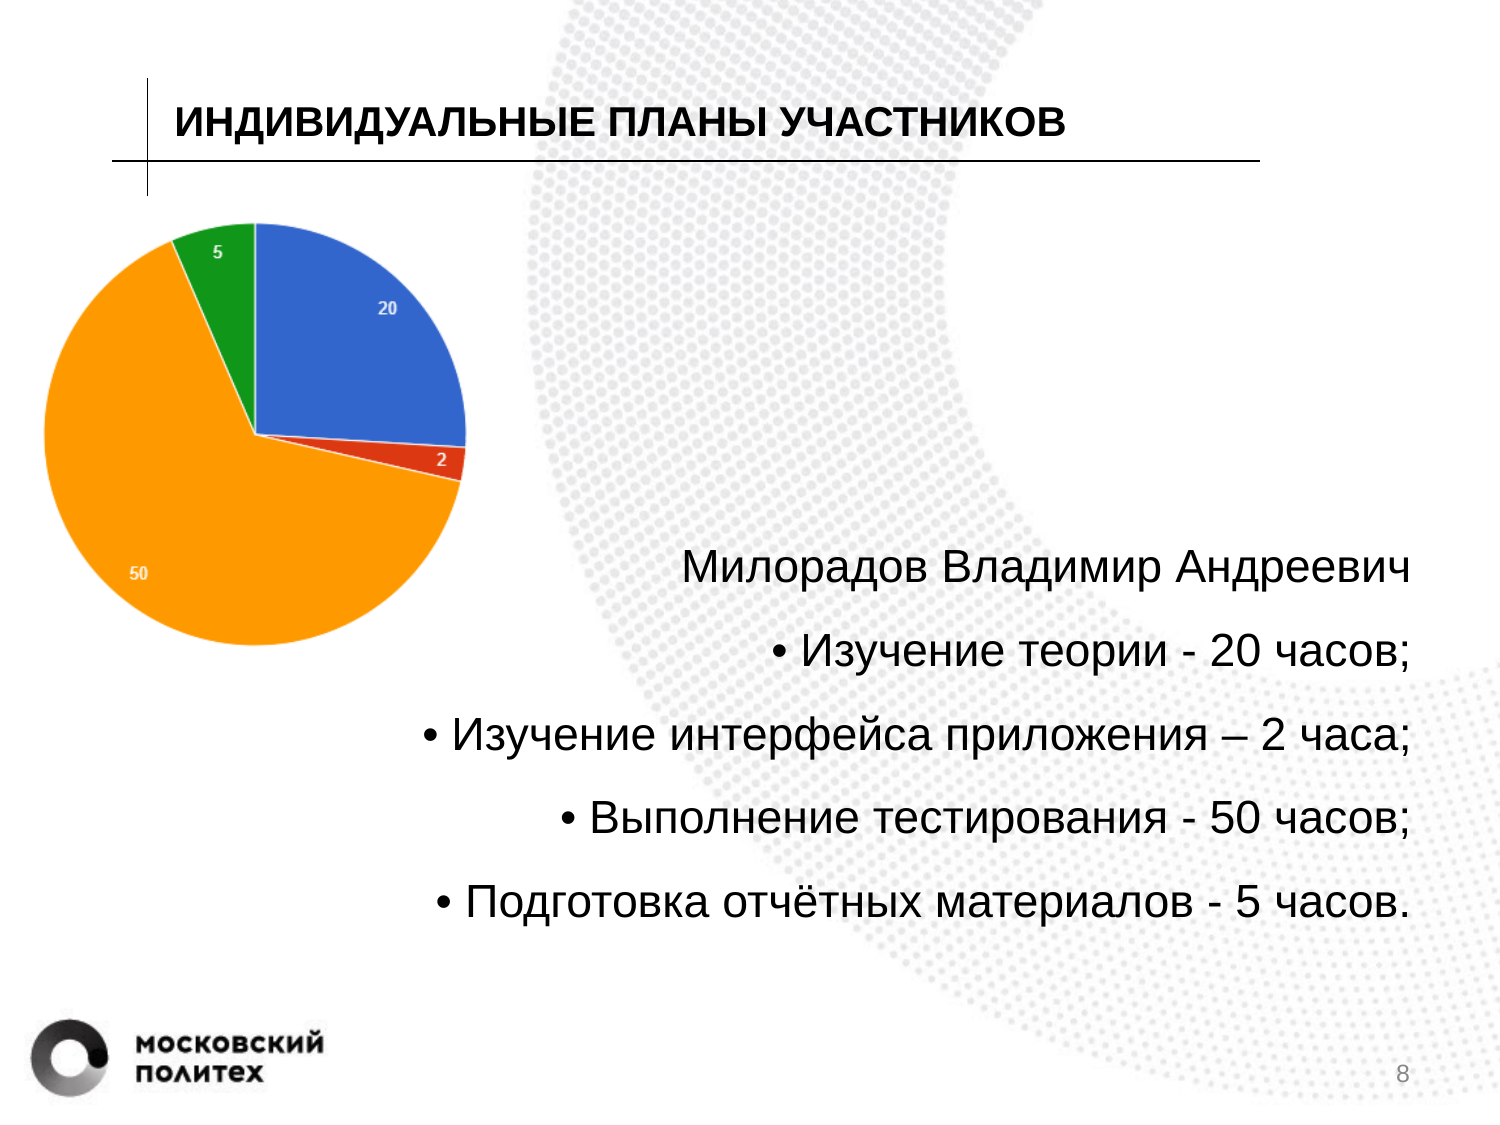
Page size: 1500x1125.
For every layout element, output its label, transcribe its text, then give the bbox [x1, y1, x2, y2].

picture [0, 0, 1500, 1125]
text_box ИНДИВИДУАЛЬНЫЕ ПЛАНЫ УЧАСТНИКОВ [159, 78, 1427, 161]
list Милорадов Владимир Андреевич • Изучение теории - 20 часов; • Изучение интерфейса приложения – 2 часа; • Выполнение тестирования - 50 часов; • Подготовка отчётных материалов - 5 часов. [78, 500, 1427, 1125]
slide_number 8 [1074, 1042, 1425, 1103]
